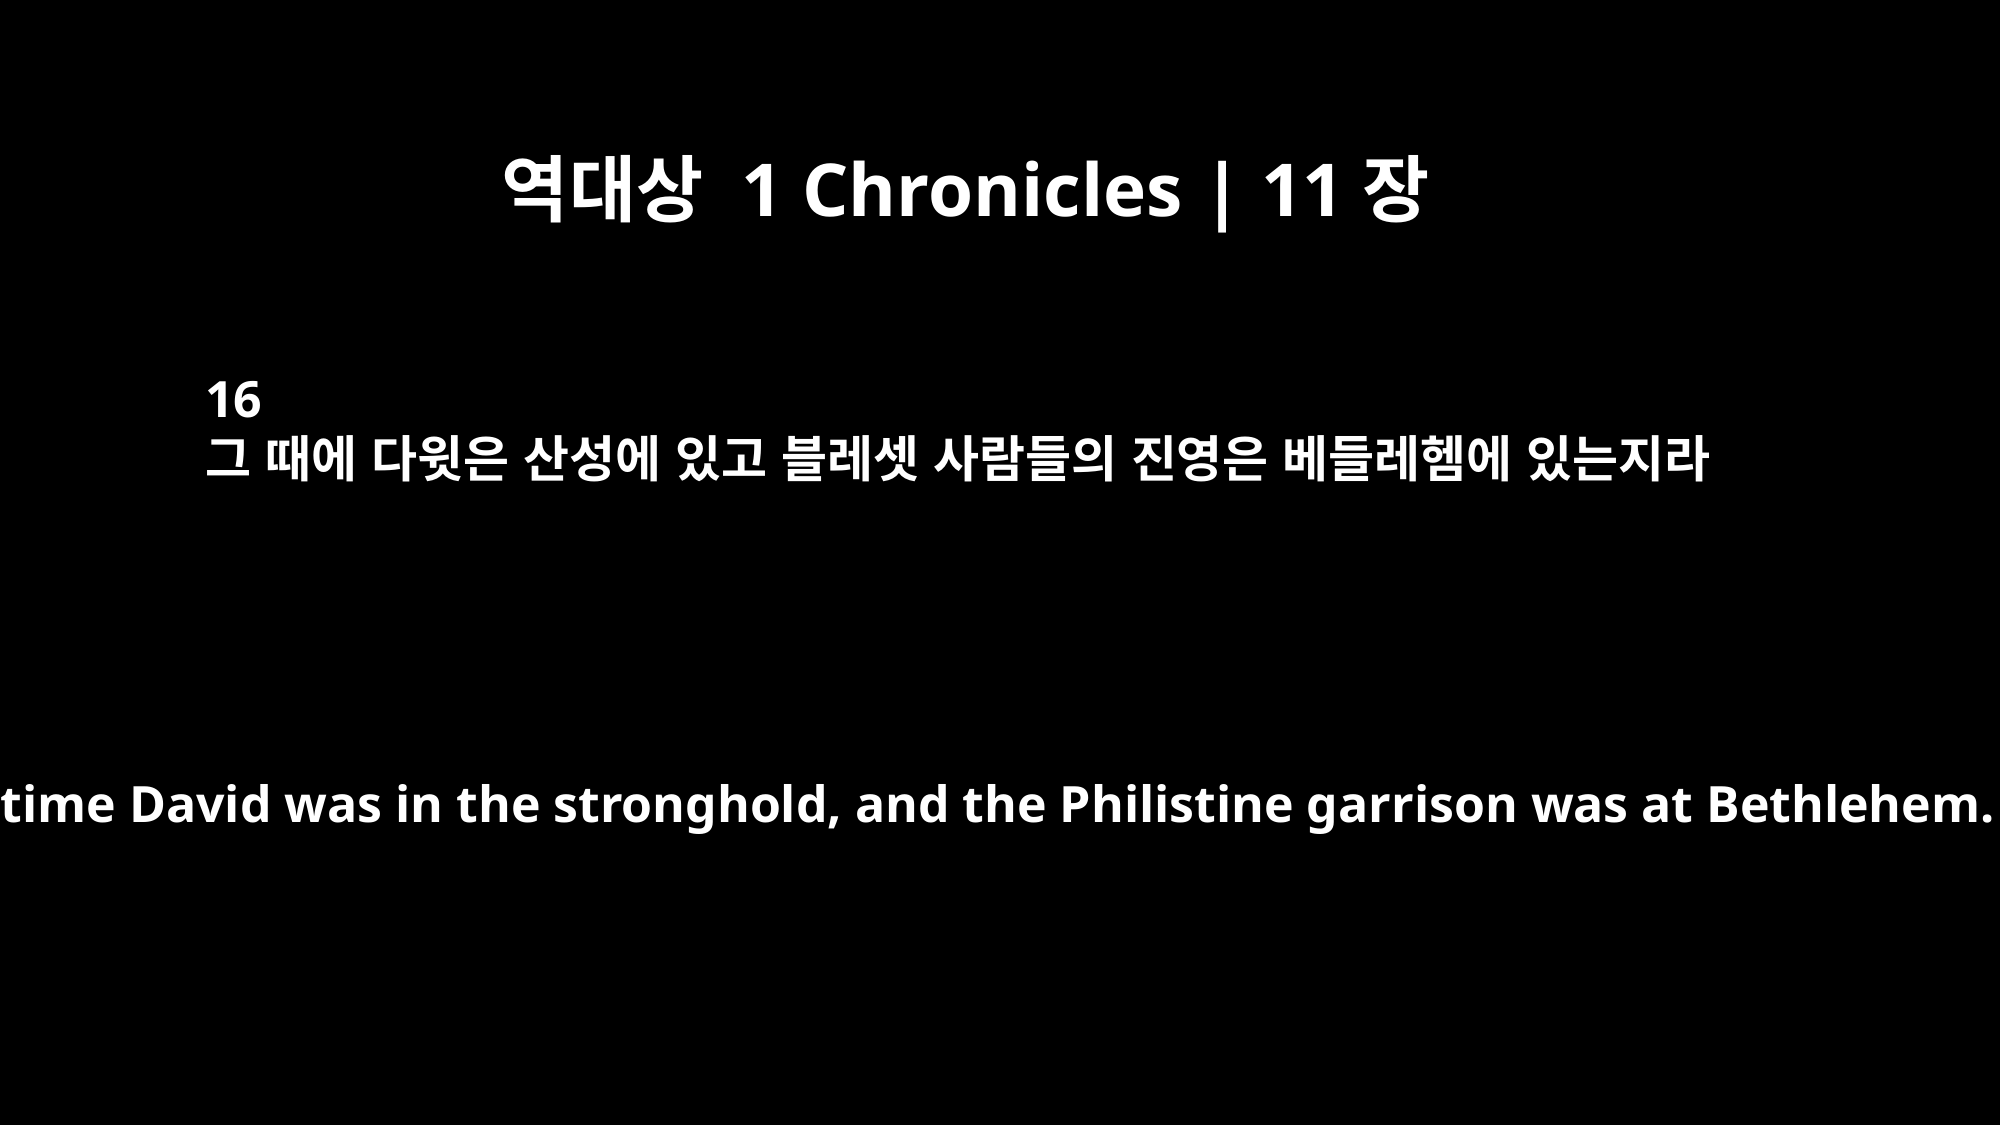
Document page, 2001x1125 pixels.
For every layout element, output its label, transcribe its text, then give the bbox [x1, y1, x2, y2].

text_box At that time David was in the stronghold, and the Philistine garrison was at Bethlehem. [0, 764, 2000, 840]
text_box 16 그 때에 다윗은 산성에 있고 블레셋 사람들의 진영은 베들레헴에 있는지라 [190, 359, 1727, 495]
text_box 역대상 1 Chronicles | 11장 [487, 136, 1445, 239]
